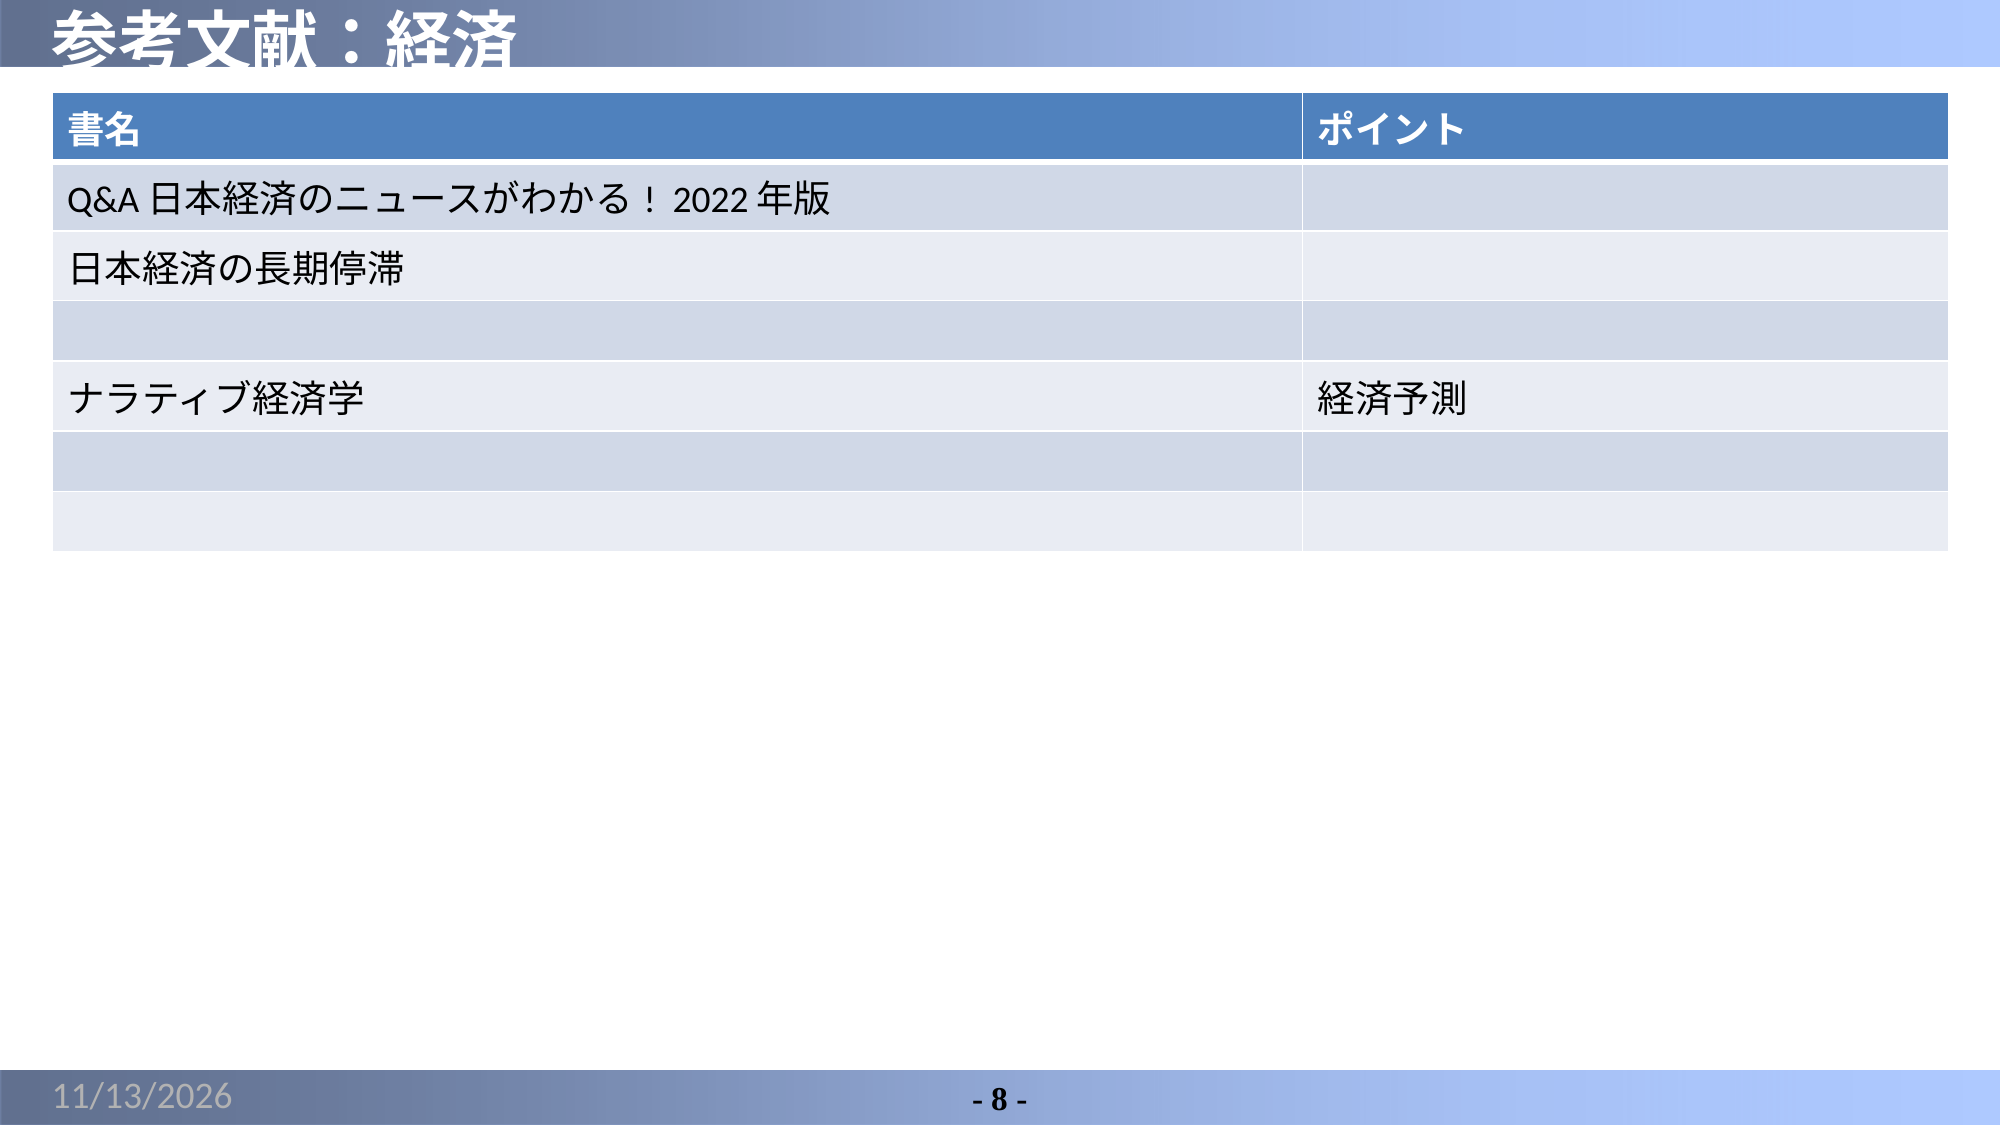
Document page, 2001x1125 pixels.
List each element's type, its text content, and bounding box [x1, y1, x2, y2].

slide_number - 8 - [934, 1078, 1063, 1117]
table_cell 日本経済の長期停滞 [53, 232, 1302, 300]
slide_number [51, 1071, 512, 1117]
table_header ポイント [1303, 93, 1948, 159]
table_header 書名 [53, 93, 1302, 159]
table_cell ナラティブ経済学 [53, 362, 1302, 430]
table_cell Q&A日本経済のニュースがわかる! 2022年版 [53, 165, 1302, 230]
table_cell [53, 432, 1302, 491]
table_cell [53, 301, 1302, 360]
table_cell [1303, 492, 1948, 551]
table_cell [1303, 301, 1948, 360]
table_cell [1303, 232, 1948, 300]
title 参考文献：経済 [51, 0, 1921, 81]
table_cell [1303, 165, 1948, 230]
table_cell [53, 492, 1302, 551]
table_cell 経済予測 [1303, 362, 1948, 430]
table_cell [1303, 432, 1948, 491]
